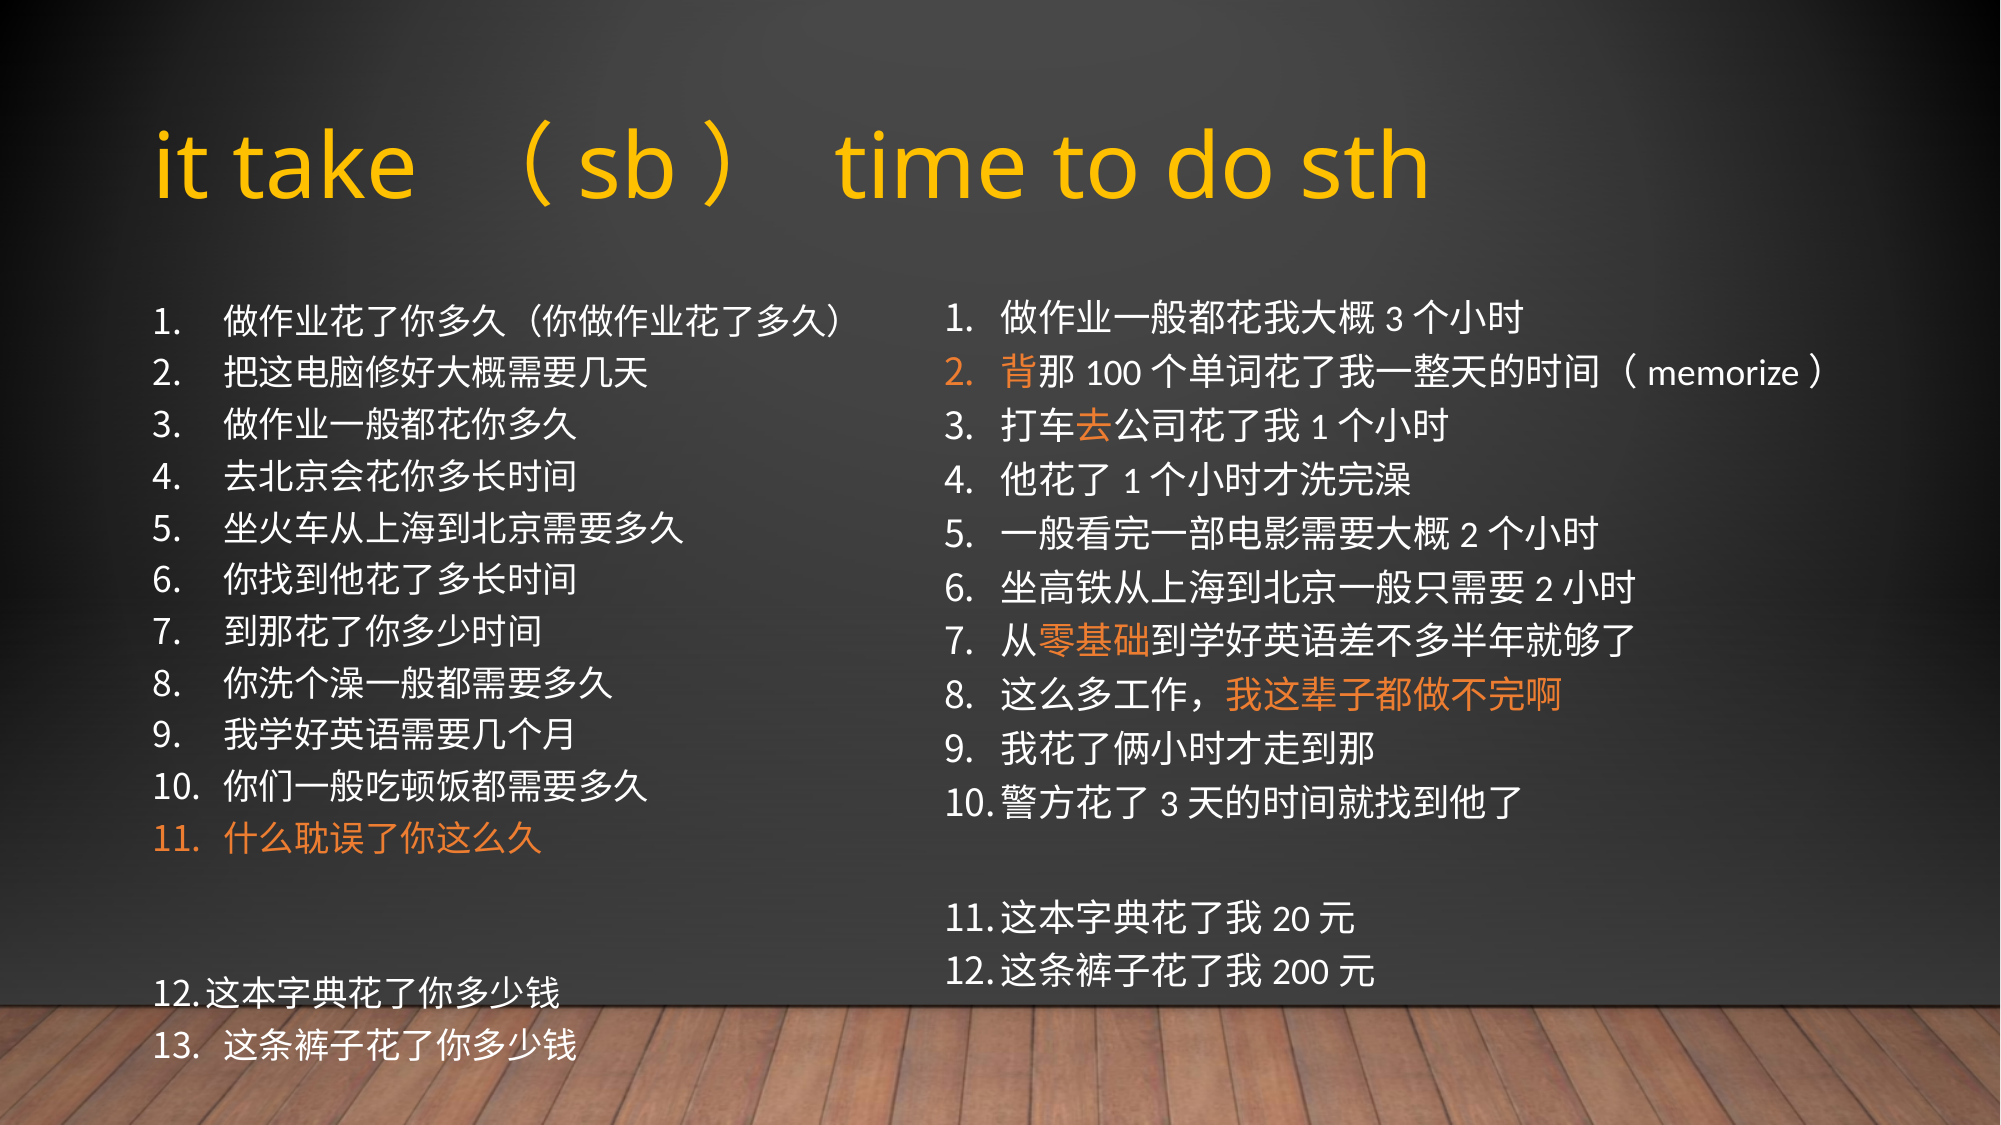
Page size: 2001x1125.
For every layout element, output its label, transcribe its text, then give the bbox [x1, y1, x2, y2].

title it take （sb） time to do sth [137, 59, 1863, 278]
picture [0, 0, 2001, 1125]
text_box 做作业一般都花我大概3个小时 背那100个单词花了我一整天的时间（memorize） 打车去公司花了我1个小时 他花了1个小时才洗完澡 一般看完一部电影需要大概2个小时 坐高铁从上海到北京一般只需要2小时 从零基础到学好英语差不多半年就够了 这么多工作，我这辈子都做不完啊 我花了俩小时才走到那 警方花了3天的时间就找到他了 这本字典花了我20元 这条裤子花了我200元 [929, 277, 1928, 1125]
list 做作业花了你多久（你做作业花了多久） 把这电脑修好大概需要几天 做作业一般都花你多久 去北京会花你多长时间 坐火车从上海到北京需要多久 你找到他花了多长时间 到那花了你多少时间 你洗个澡一般都需要多久 我学好英语需要几个月 你们一般吃顿饭都需要多久 什么耽误了你这么久 这本字典花了你多少钱 这条裤子花了你多少钱 [137, 299, 920, 1074]
